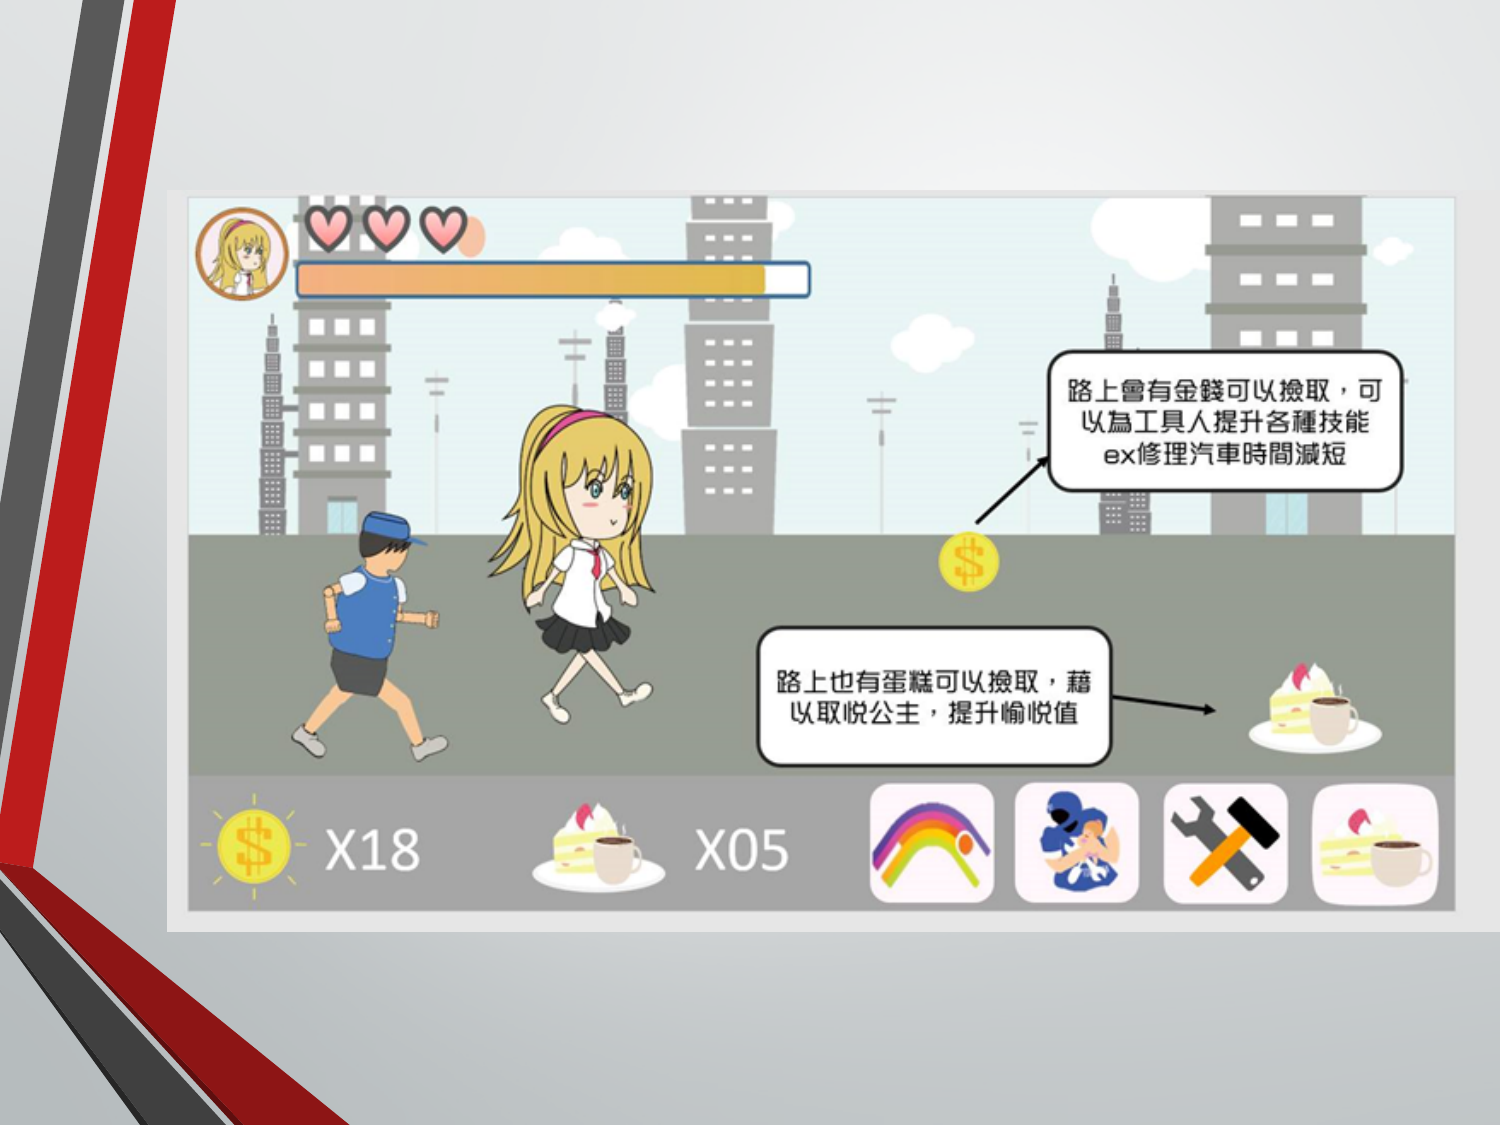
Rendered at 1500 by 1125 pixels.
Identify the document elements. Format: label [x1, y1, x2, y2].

picture [166, 190, 1500, 932]
